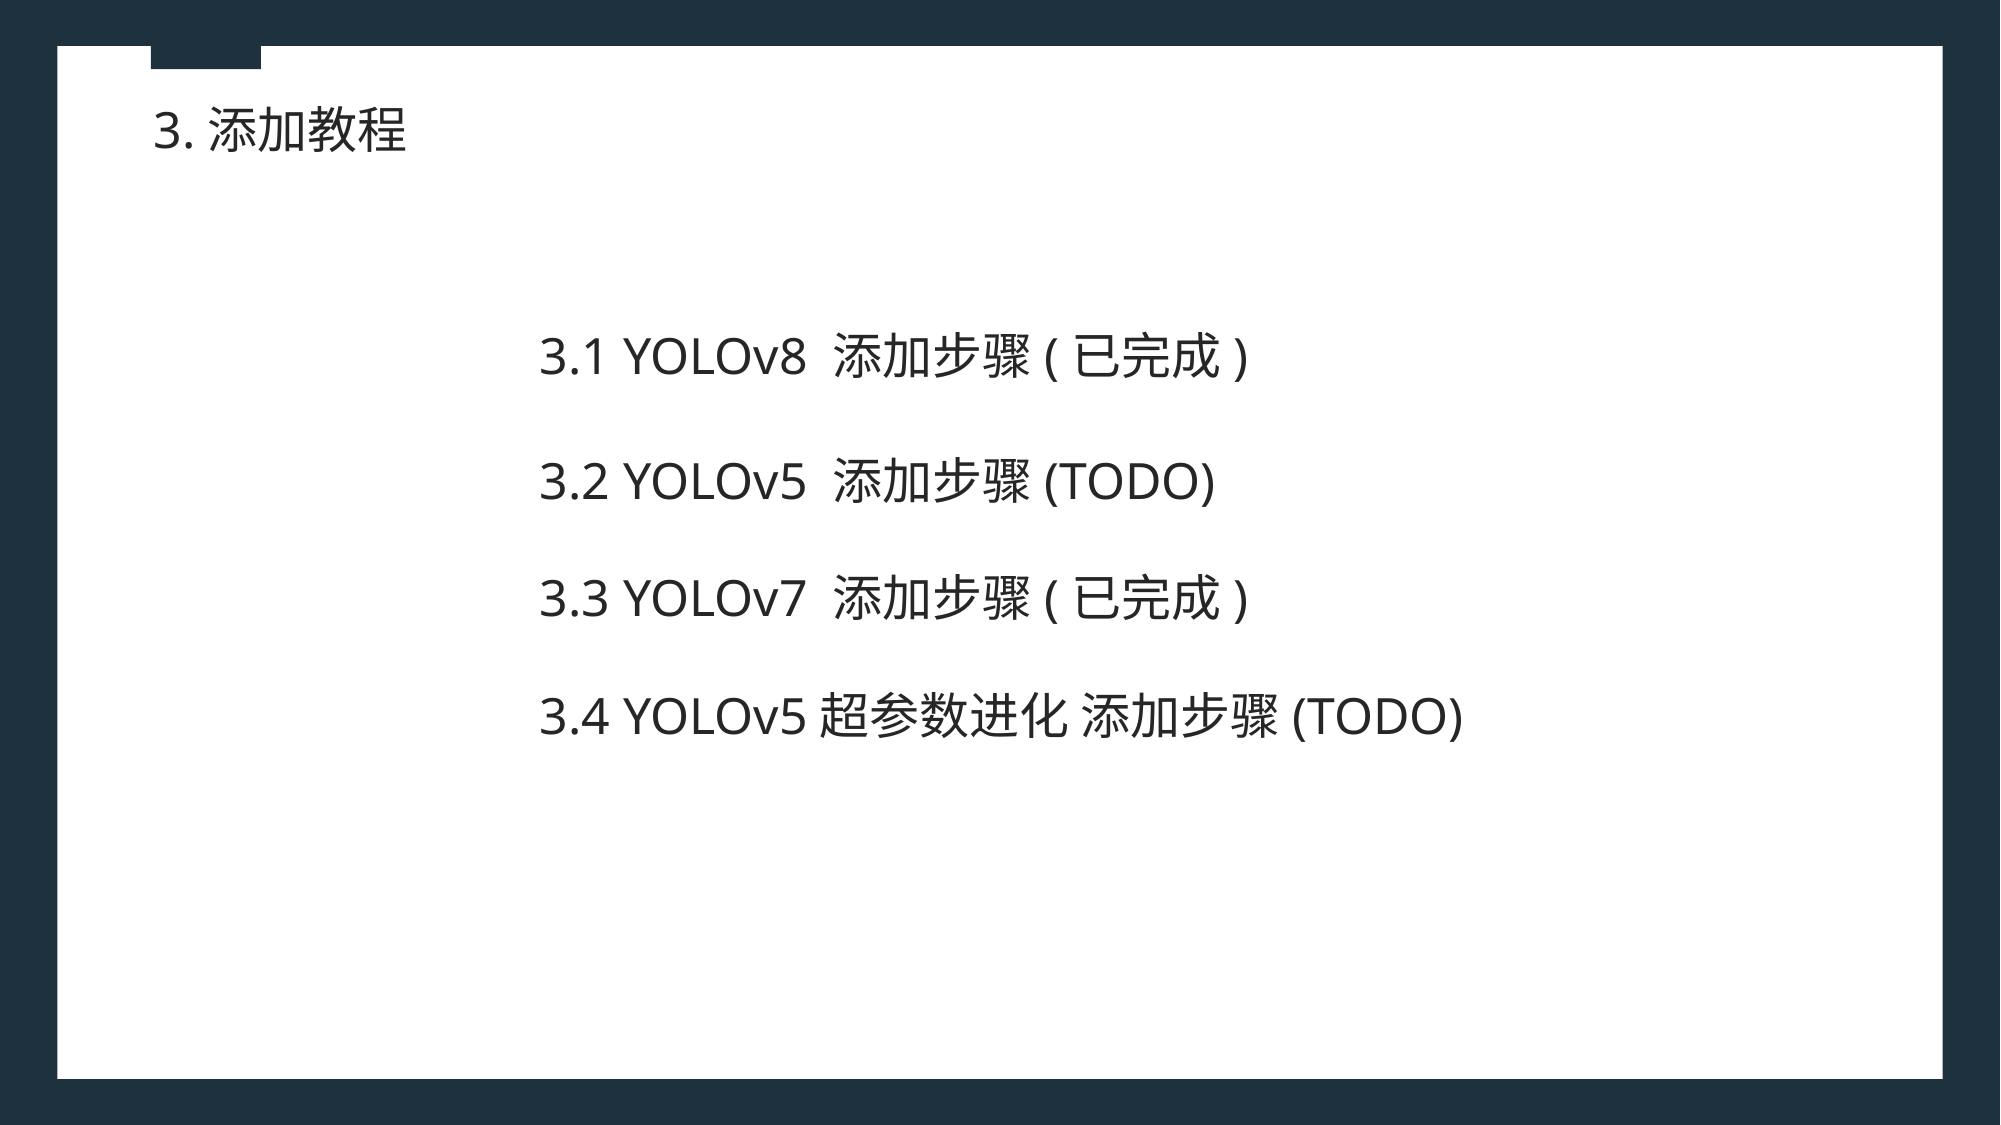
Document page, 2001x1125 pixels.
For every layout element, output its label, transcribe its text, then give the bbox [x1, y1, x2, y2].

text_box 3.4 YOLOv5超参数进化 添加步骤(TODO) [539, 676, 2000, 752]
text_box 3.2 YOLOv5 添加步骤(TODO) [539, 441, 2000, 517]
text_box 3.3 YOLOv7 添加步骤(已完成) [539, 559, 2000, 635]
text_box 3.添加教程 [153, 91, 1819, 167]
text_box 3.1 YOLOv8 添加步骤(已完成) [539, 317, 2000, 393]
